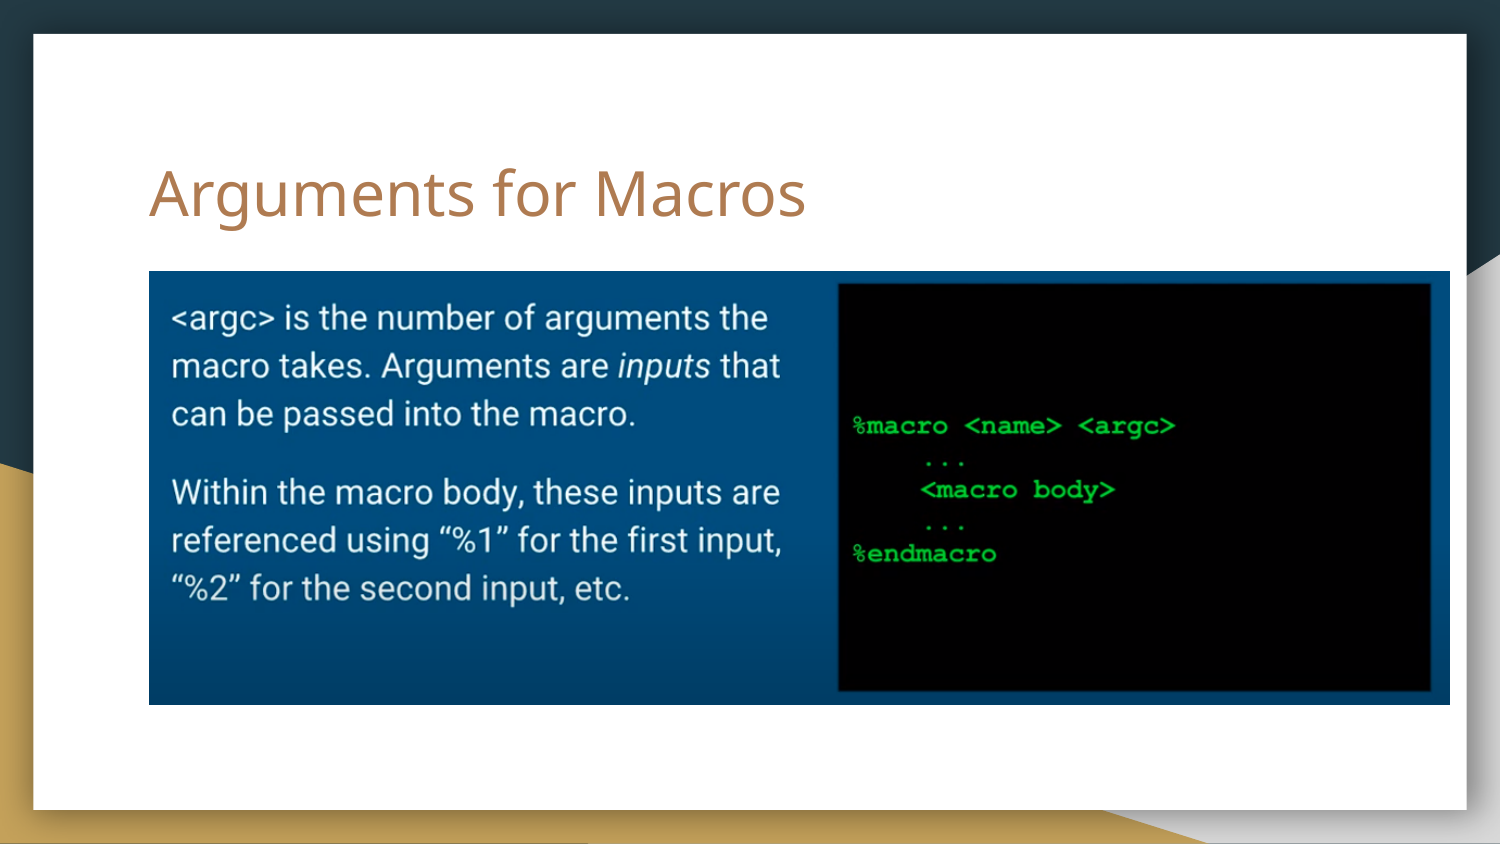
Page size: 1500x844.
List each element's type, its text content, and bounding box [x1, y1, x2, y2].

title Arguments for Macros [134, 138, 1366, 296]
picture [148, 271, 1451, 705]
